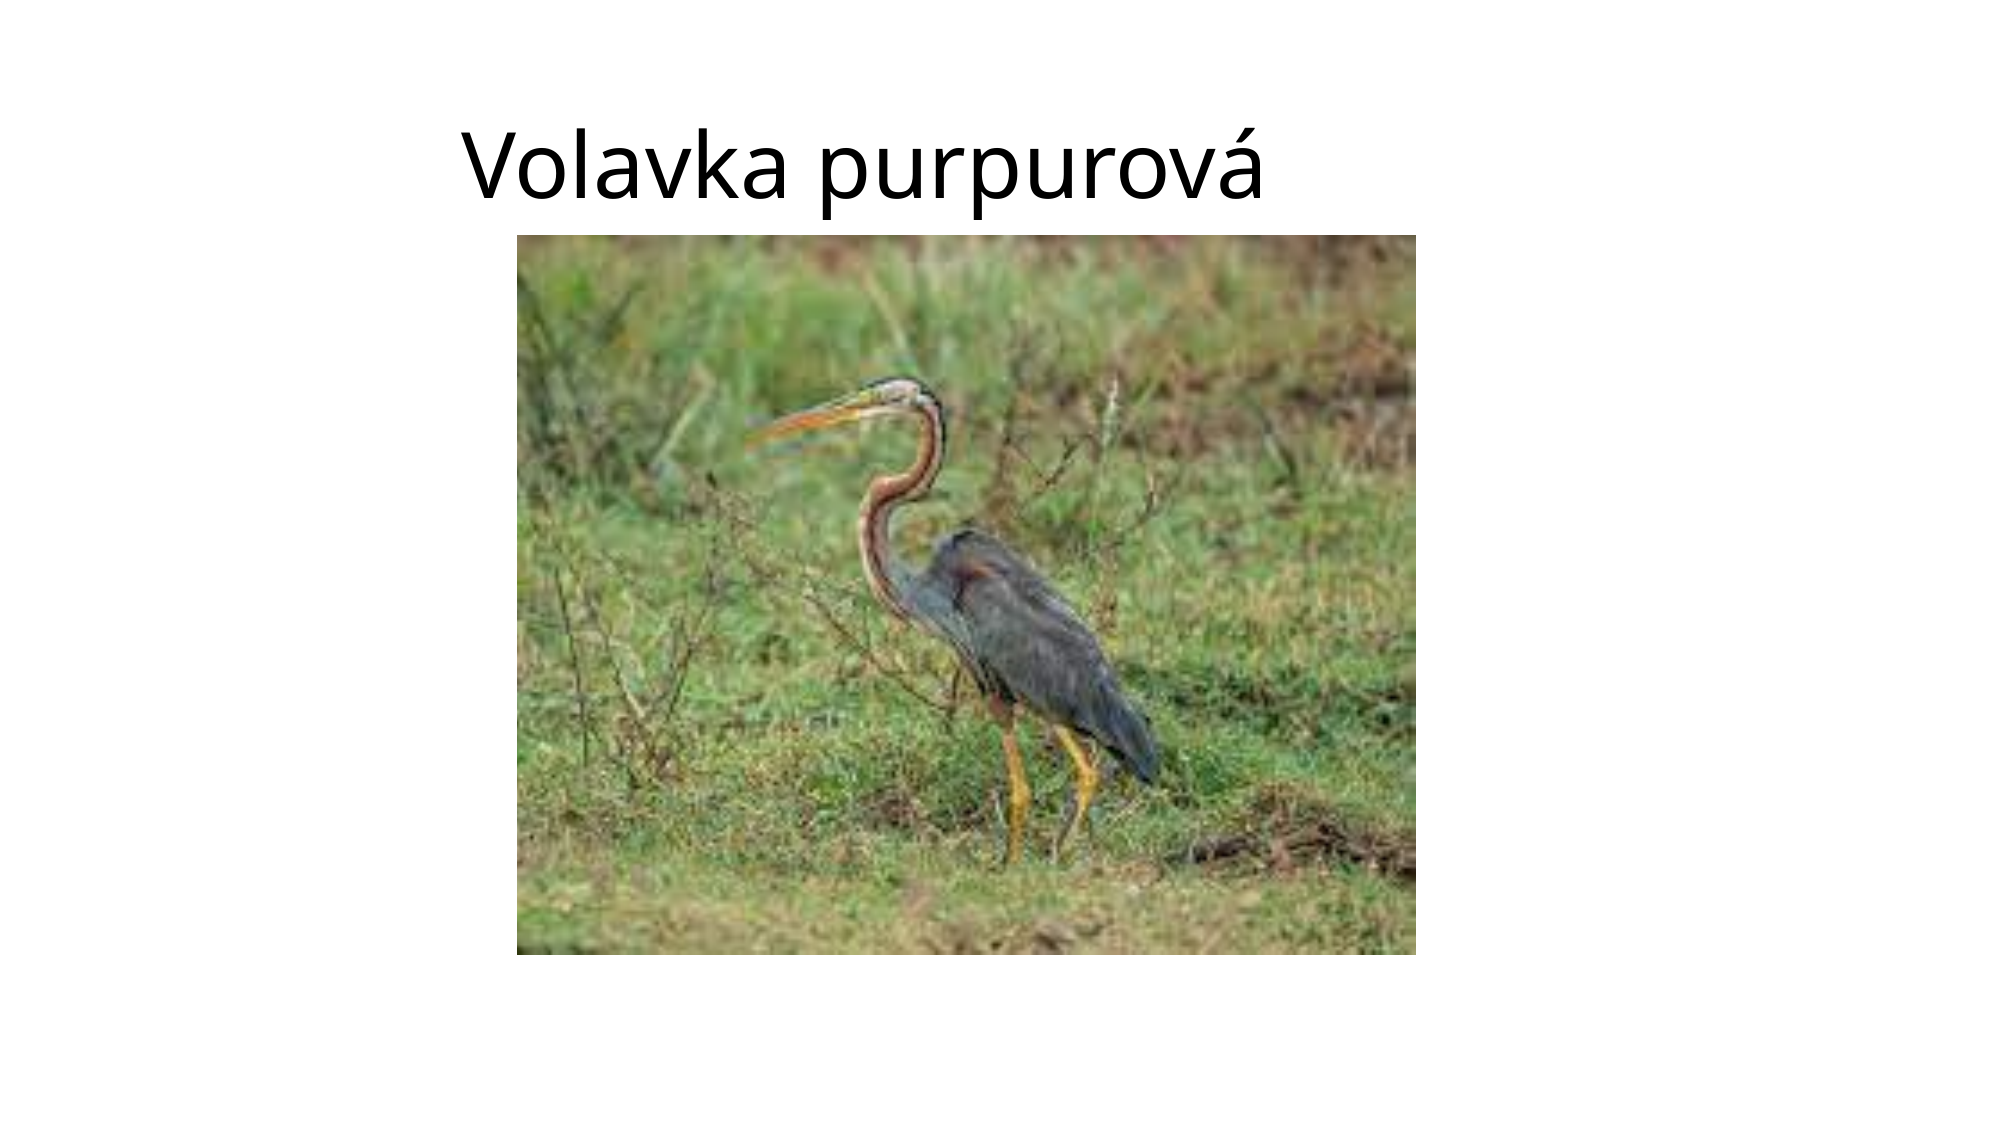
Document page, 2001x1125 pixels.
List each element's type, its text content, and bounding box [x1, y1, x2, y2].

picture [517, 235, 1416, 955]
title Volavka purpurová [137, 59, 1863, 278]
